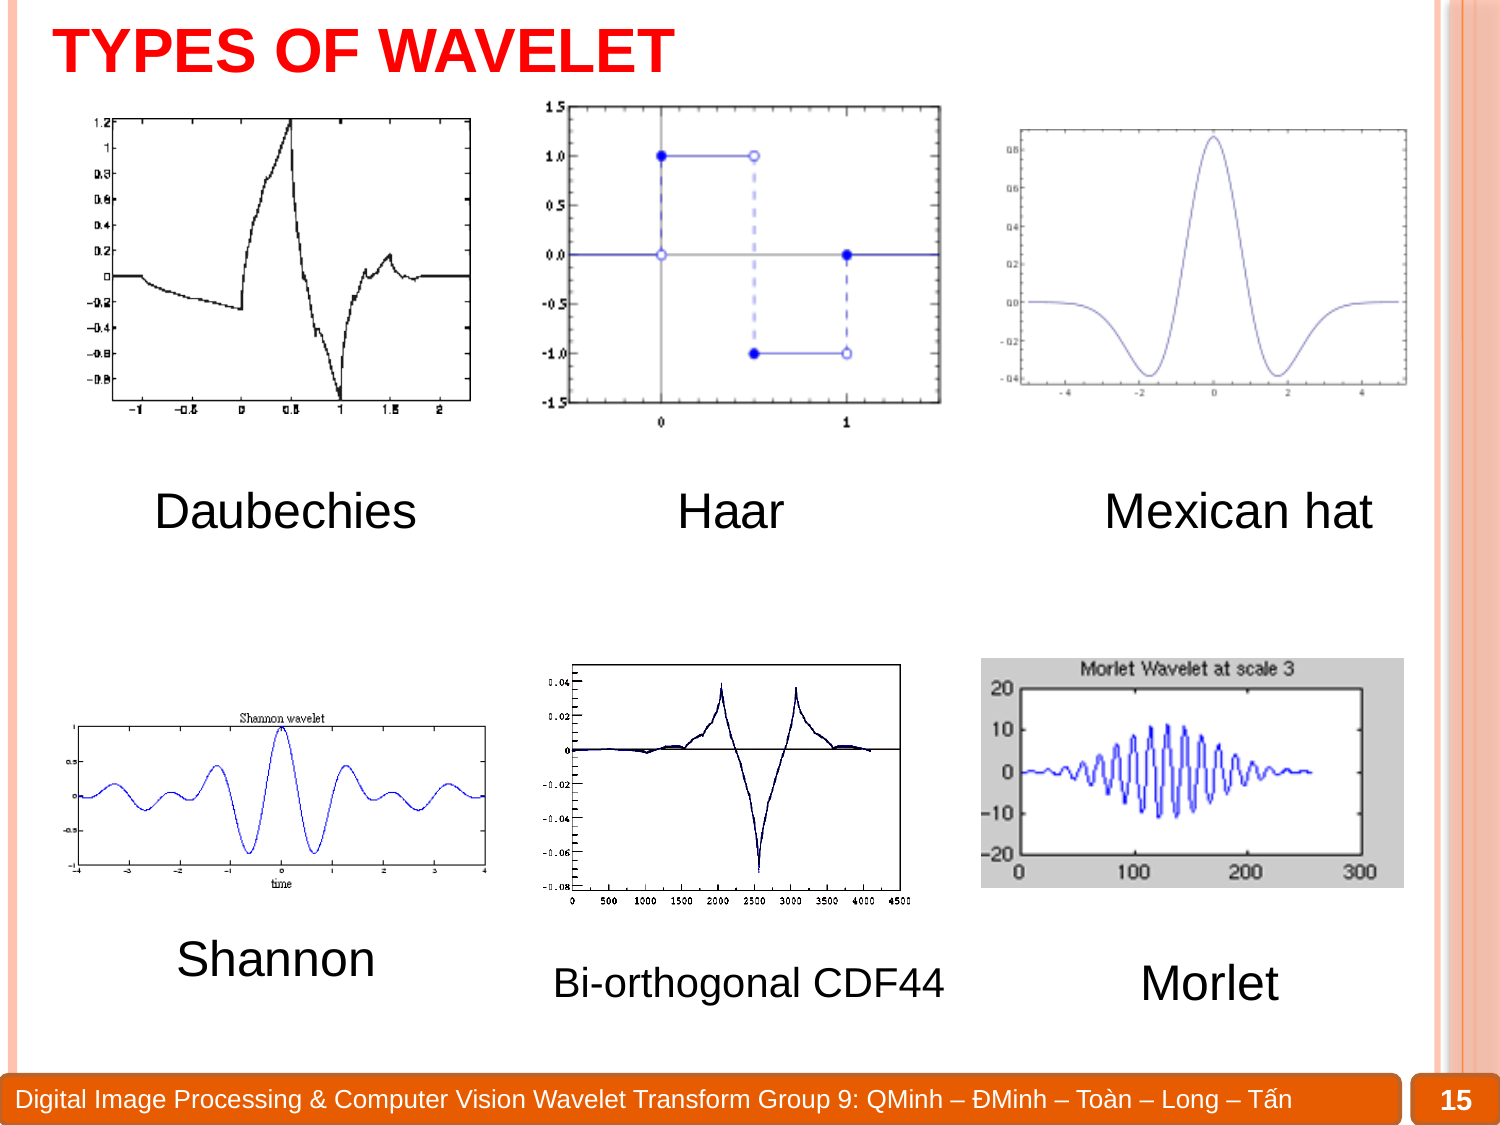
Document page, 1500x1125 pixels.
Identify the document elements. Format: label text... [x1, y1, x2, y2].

text_box Shannon [161, 918, 391, 994]
picture [999, 129, 1409, 401]
title TYPES OF WAVELET [37, 12, 1425, 93]
picture [61, 711, 491, 888]
picture [980, 658, 1404, 888]
picture [86, 117, 471, 415]
text_box Mexican hat [1089, 470, 1389, 546]
picture [531, 636, 941, 920]
text_box Morlet [1125, 943, 1295, 1019]
text_box Haar [662, 470, 801, 546]
picture [527, 88, 966, 444]
text_box Bi-orthogonal CDF44 [538, 948, 1065, 1014]
text_box Daubechies [139, 470, 433, 546]
slide_number 15 [1412, 1074, 1500, 1123]
